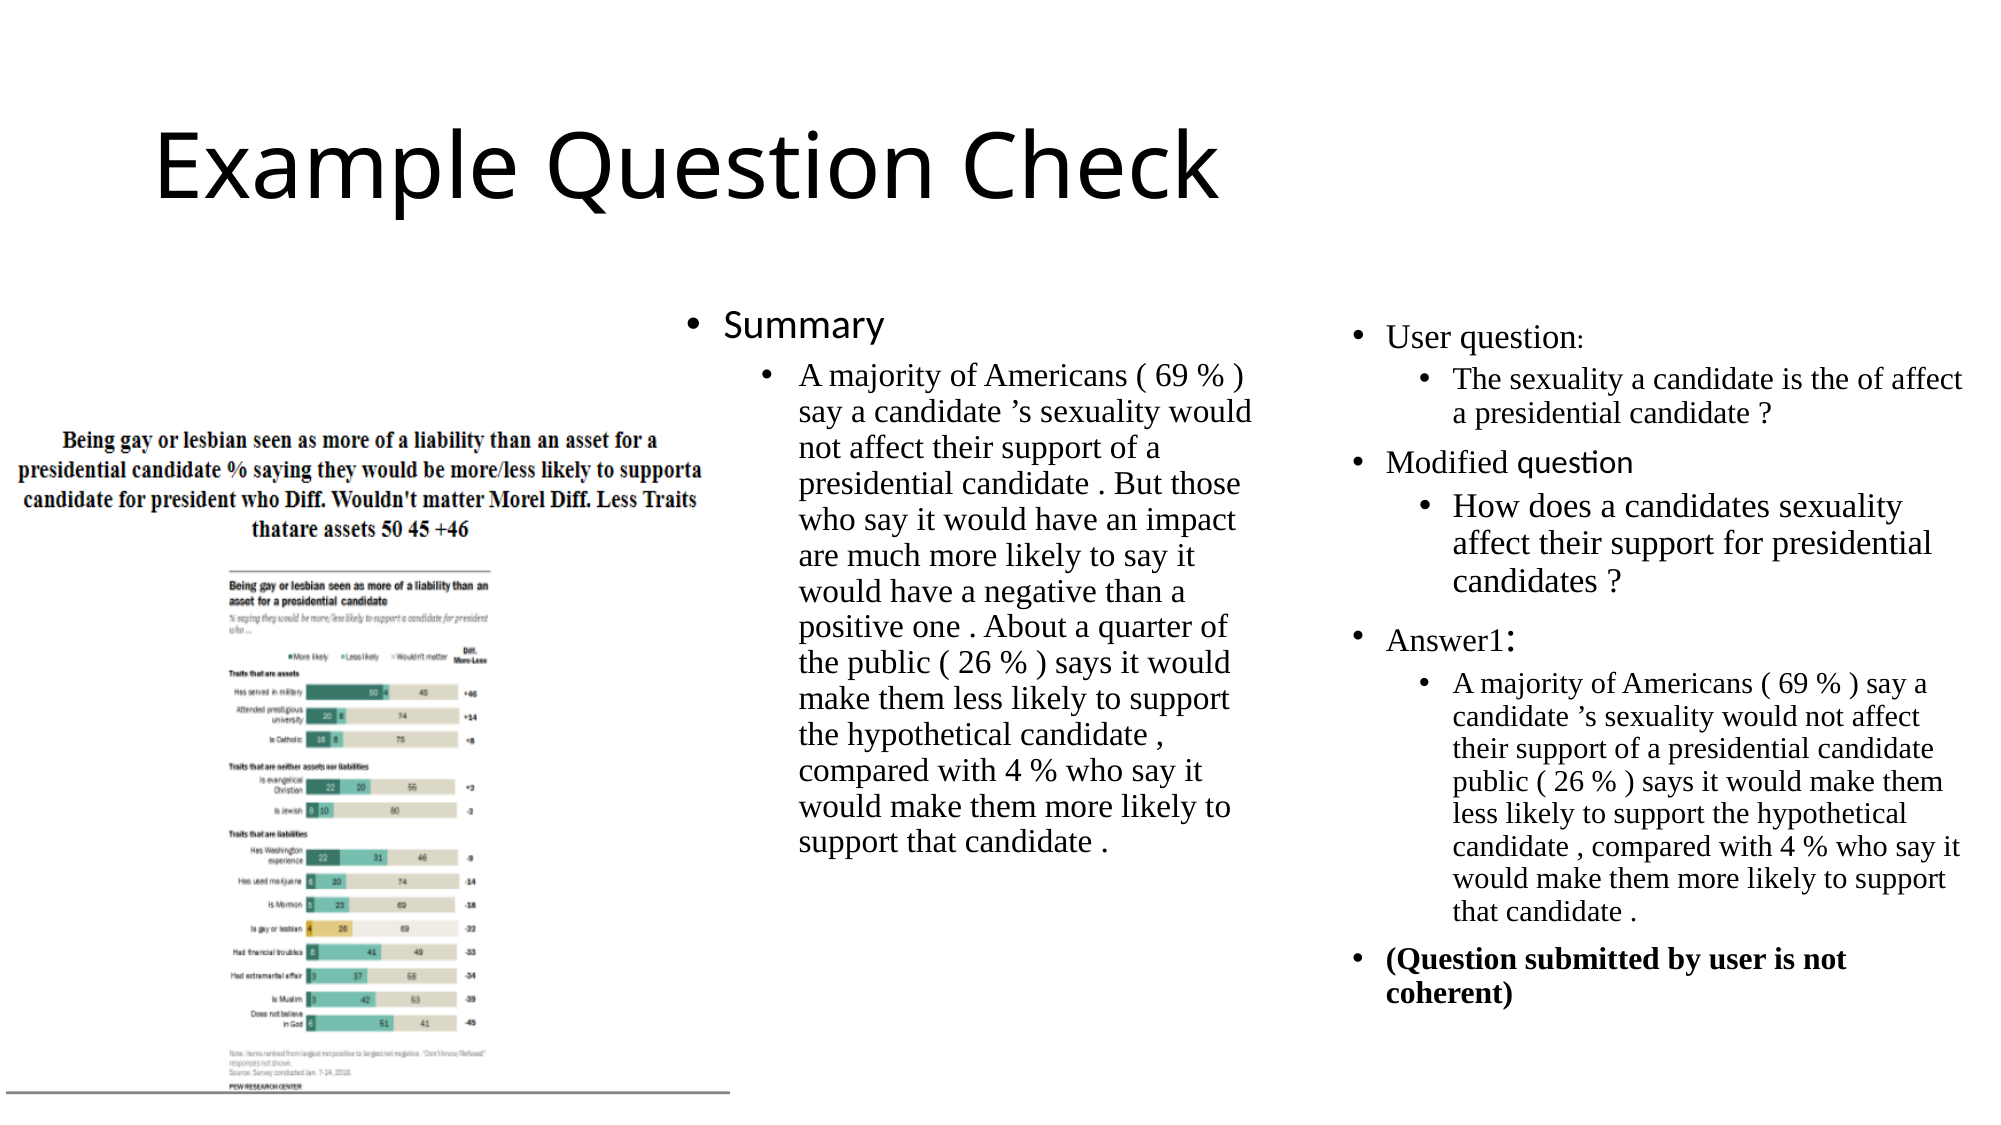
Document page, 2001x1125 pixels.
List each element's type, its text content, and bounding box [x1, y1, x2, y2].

title Example Question Check [137, 59, 1863, 278]
list User question: The sexuality a candidate is the of affect a presidential candidate ? Modified question How does a candidates sexuality affect their support for presidential candidates ? Answer1: A majority of Americans ( 69 % ) say a candidate ’s sexuality would not affect their support of a presidential candidate public ( 26 % ) says it would make them less likely to support the hypothetical candidate , compared with 4 % who say it would make them more likely to support that candidate . (Question submitted by user is not coherent) [1337, 310, 1994, 1025]
text_box Summary A majority of Americans ( 69 % ) say a candidate ’s sexuality would not affect their support of a presidential candidate . But those who say it would have an impact are much more likely to say it would have a negative than a positive one . About a quarter of the public ( 26 % ) says it would make them less likely to support the hypothetical candidate , compared with 4 % who say it would make them more likely to support that candidate . [671, 295, 1279, 1010]
picture [6, 394, 730, 1101]
